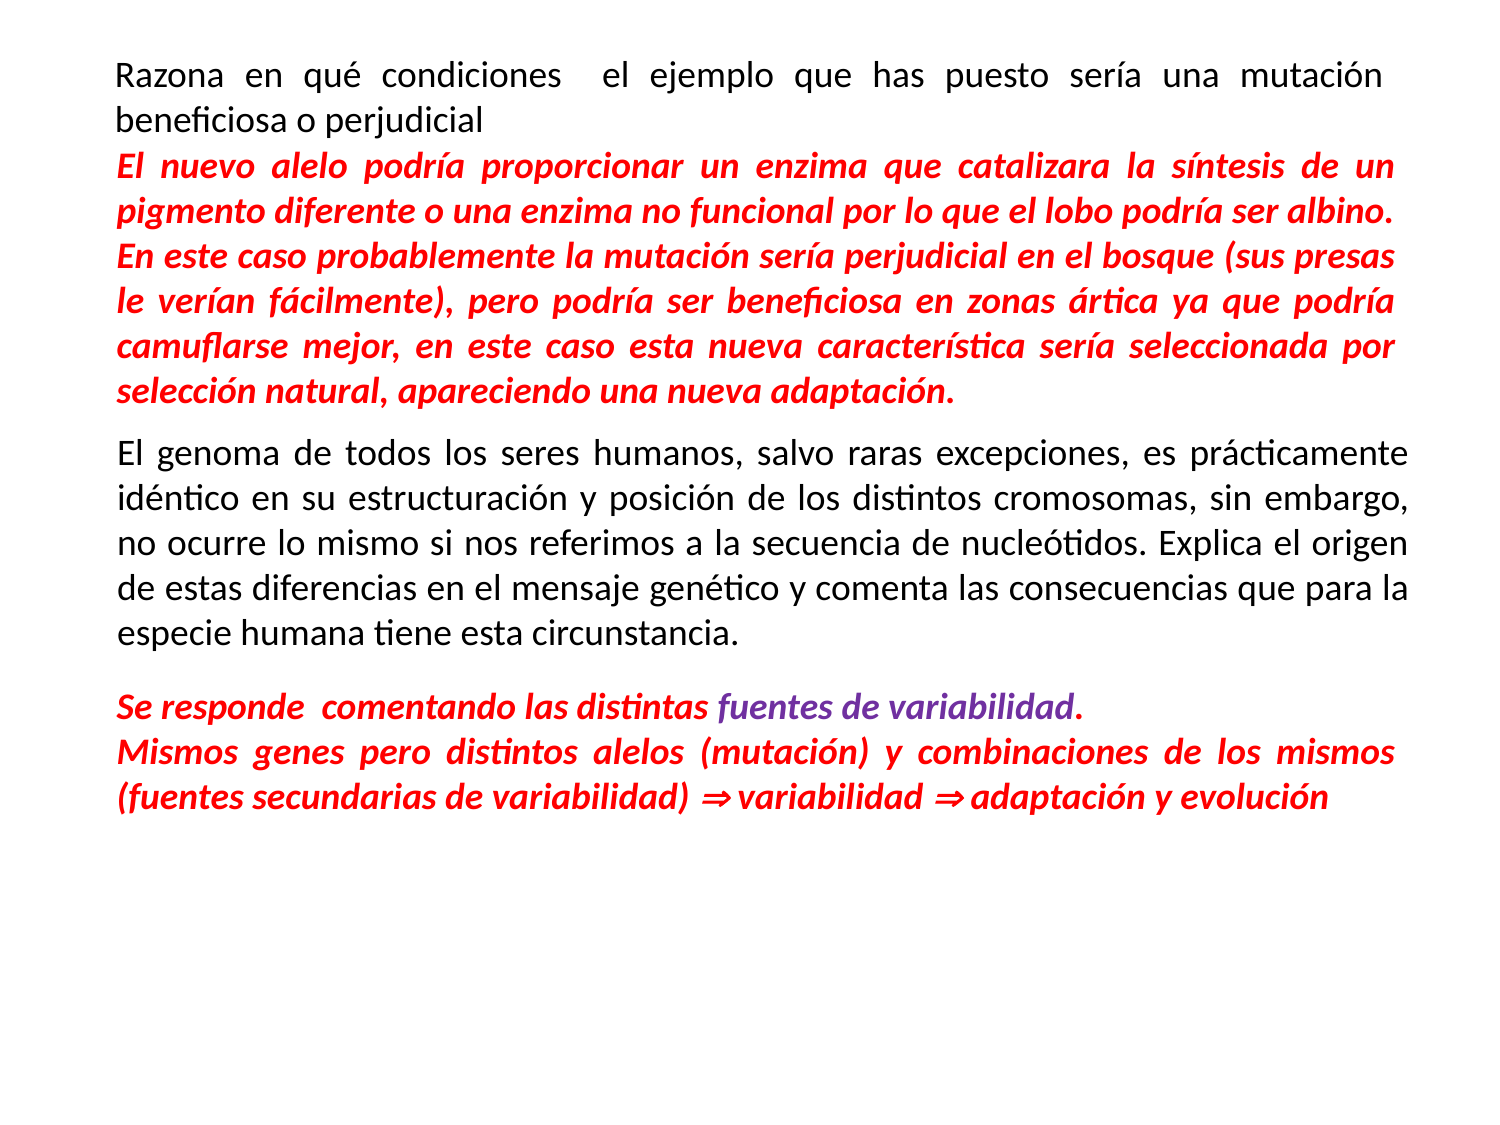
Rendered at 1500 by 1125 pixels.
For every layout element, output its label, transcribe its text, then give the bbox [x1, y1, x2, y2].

text_box Razona en qué condiciones el ejemplo que has puesto sería una mutación beneficiosa o perjudicial [100, 42, 1400, 148]
text_box El genoma de todos los seres humanos, salvo raras excepciones, es prácticamente idéntico en su estructuración y posición de los distintos cromosomas, sin embargo, no ocurre lo mismo si nos referimos a la secuencia de nucleótidos. Explica el origen de estas diferencias en el mensaje genético y comenta las consecuencias que para la especie humana tiene esta circunstancia. [102, 420, 1426, 661]
text_box Se responde comentando las distintas fuentes de variabilidad. Mismos genes pero distintos alelos (mutación) y combinaciones de los mismos (fuentes secundarias de variabilidad)  variabilidad  adaptación y evolución [101, 674, 1412, 825]
text_box El nuevo alelo podría proporcionar un enzima que catalizara la síntesis de un pigmento diferente o una enzima no funcional por lo que el lobo podría ser albino. En este caso probablemente la mutación sería perjudicial en el bosque (sus presas le verían fácilmente), pero podría ser beneficiosa en zonas ártica ya que podría camuflarse mejor, en este caso esta nueva característica sería seleccionada por selección natural, apareciendo una nueva adaptación. [101, 133, 1412, 441]
